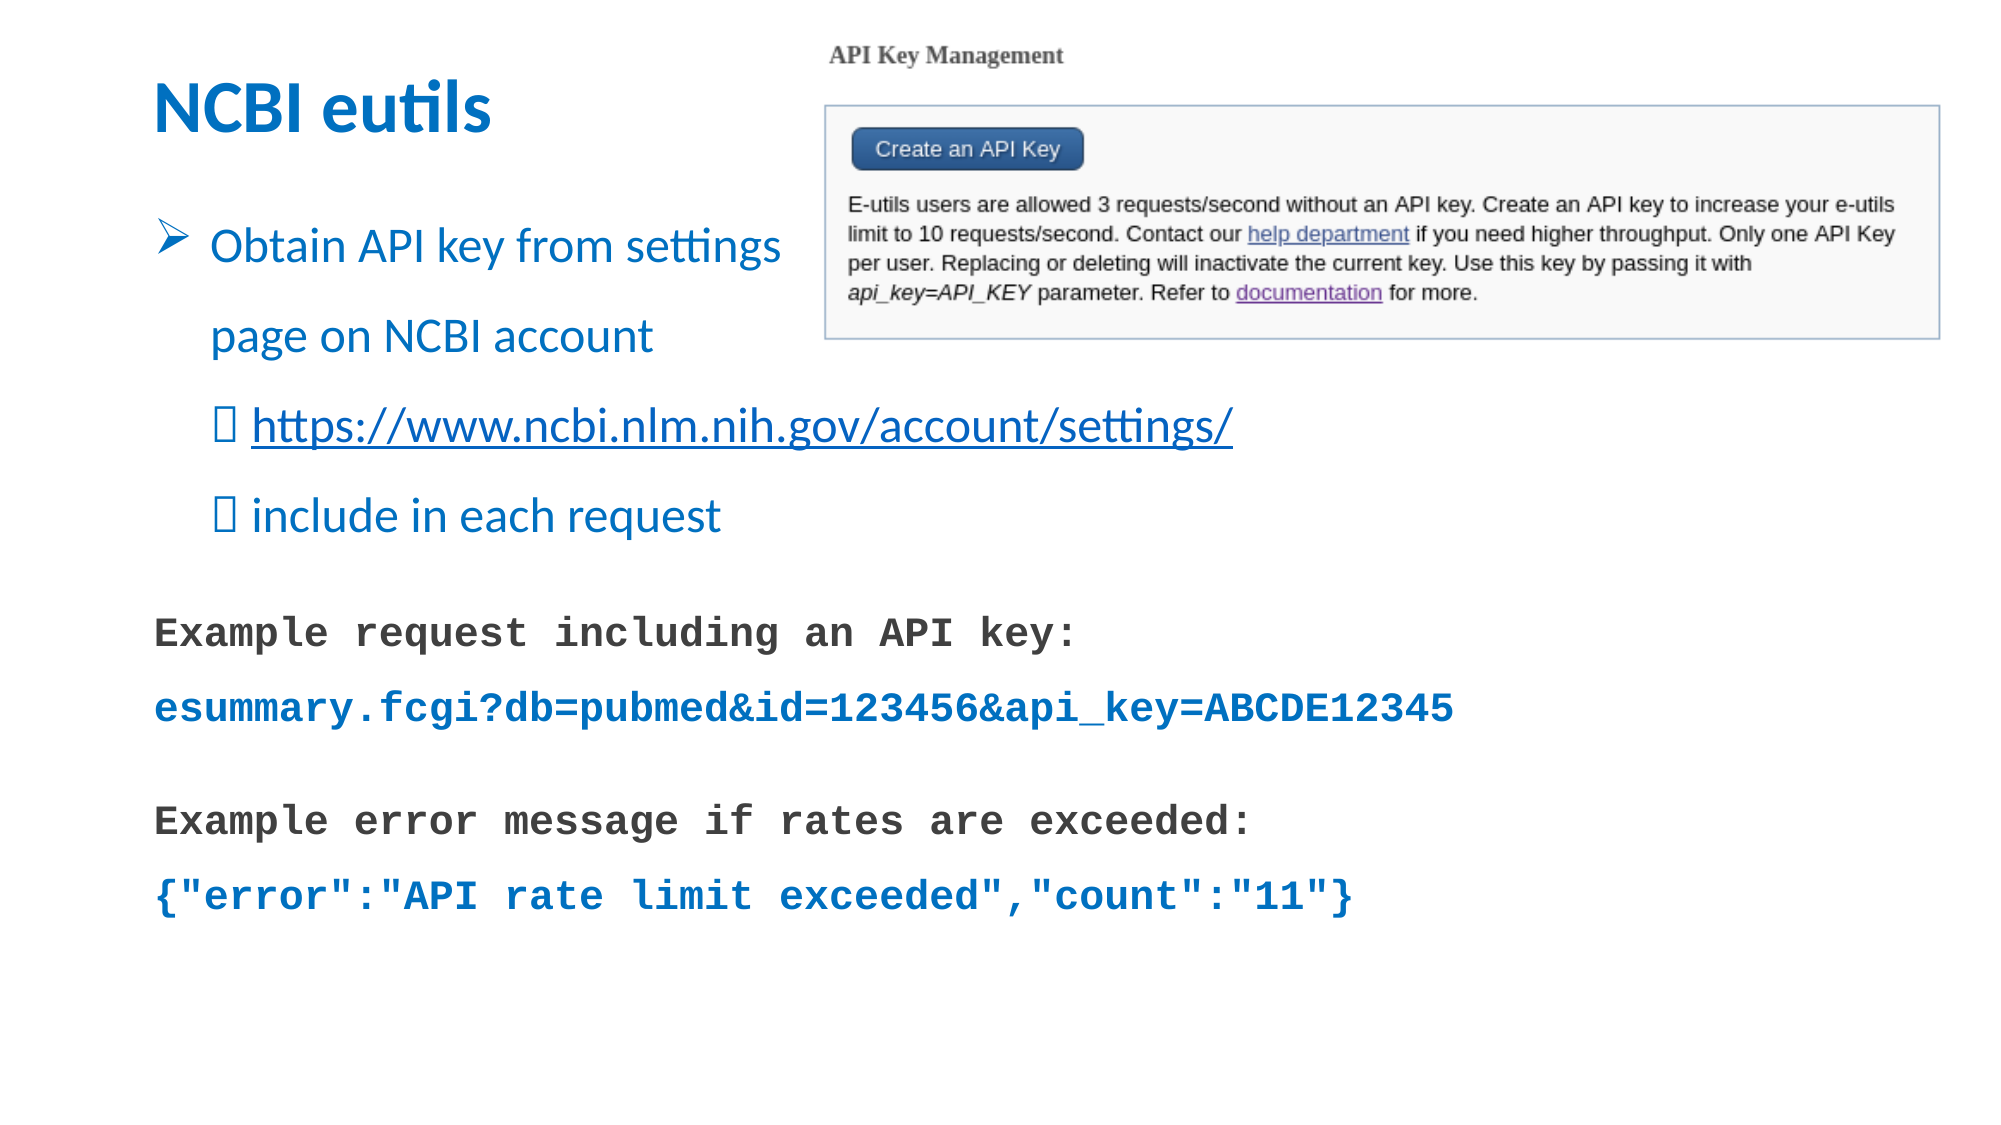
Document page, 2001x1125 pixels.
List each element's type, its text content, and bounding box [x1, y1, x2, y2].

title NCBI eutils [138, 0, 1864, 174]
list Obtain API key from settings page on NCBI account  https://www.ncbi.nlm.nih.gov/account/settings/  include in each request Example request including an API key: esummary.fcgi?db=pubmed&id=123456&api_key=ABCDE12345 Example error message if rates are exceeded: {"error":"API rate limit exceeded","count":"11"} [138, 174, 1913, 1025]
picture [803, 24, 1963, 366]
